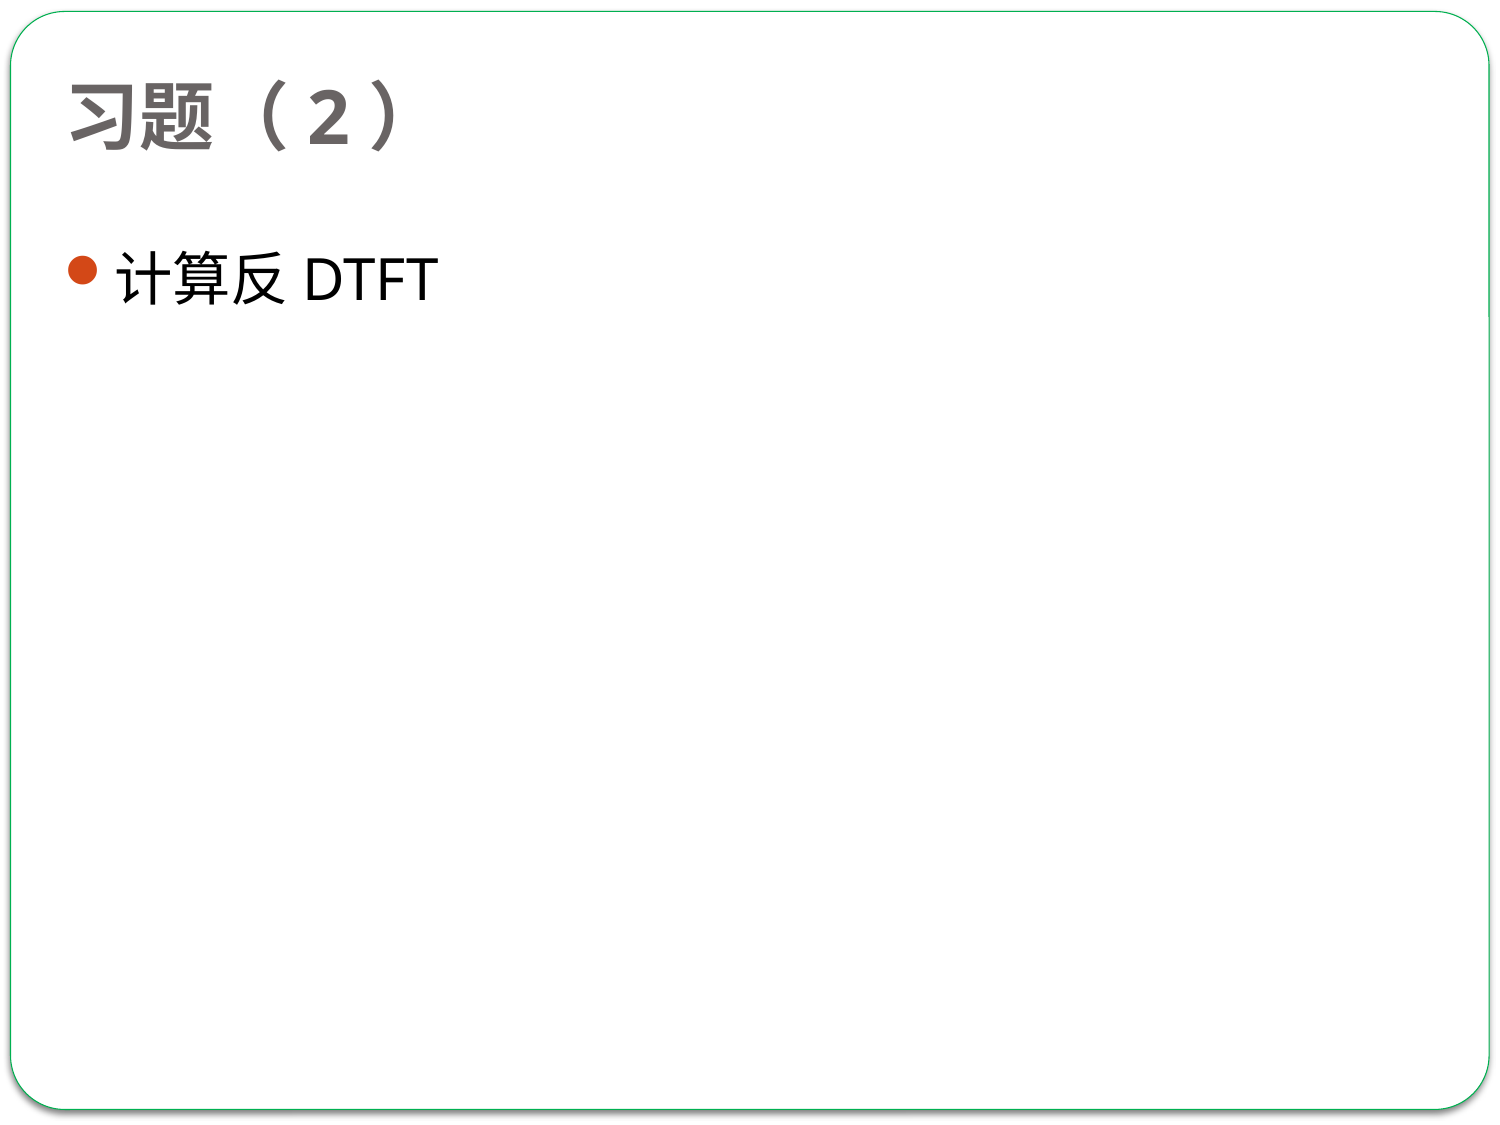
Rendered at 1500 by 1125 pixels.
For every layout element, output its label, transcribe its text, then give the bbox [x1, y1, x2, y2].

title 习题（2） [50, 45, 1450, 175]
